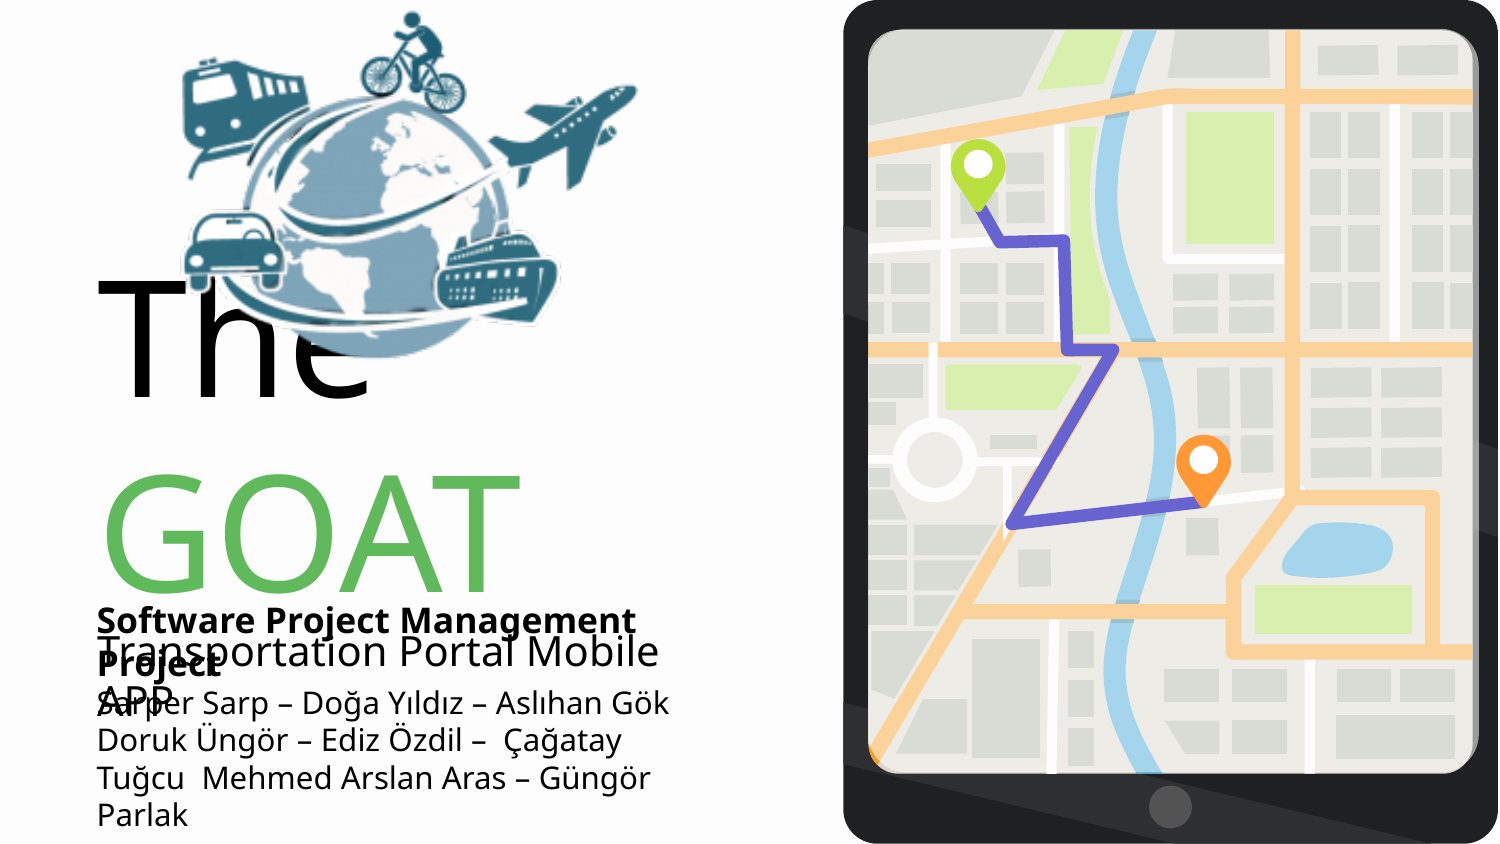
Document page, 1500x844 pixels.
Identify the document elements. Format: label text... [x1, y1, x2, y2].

title The GOAT Transportation Portal Mobile APP [82, 381, 706, 636]
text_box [843, 0, 1499, 844]
subtitle Software Project Management Project Sarper Sarp – Doğa Yıldız – Aslıhan Gök Doruk Üngör – Ediz Özdil – Çağatay Tuğcu Mehmed Arslan Aras – Güngör Parlak [81, 583, 730, 640]
picture [60, 0, 728, 374]
